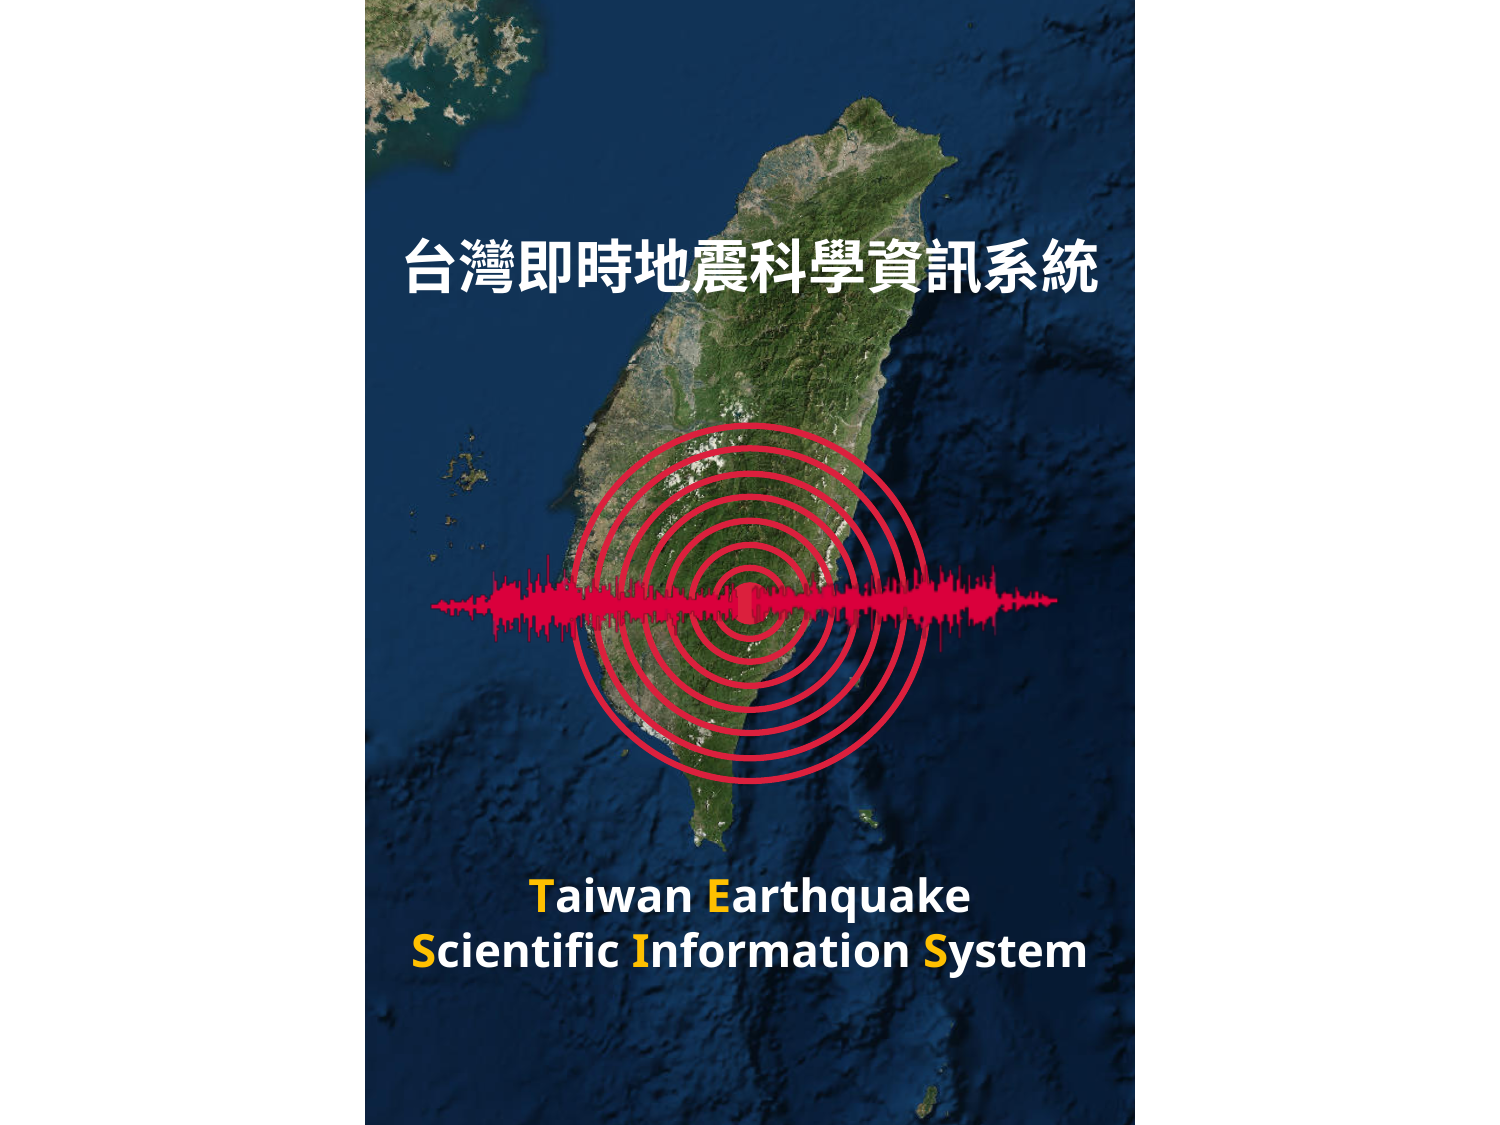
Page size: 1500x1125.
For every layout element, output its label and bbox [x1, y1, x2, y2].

text_box [365, 0, 1135, 1125]
